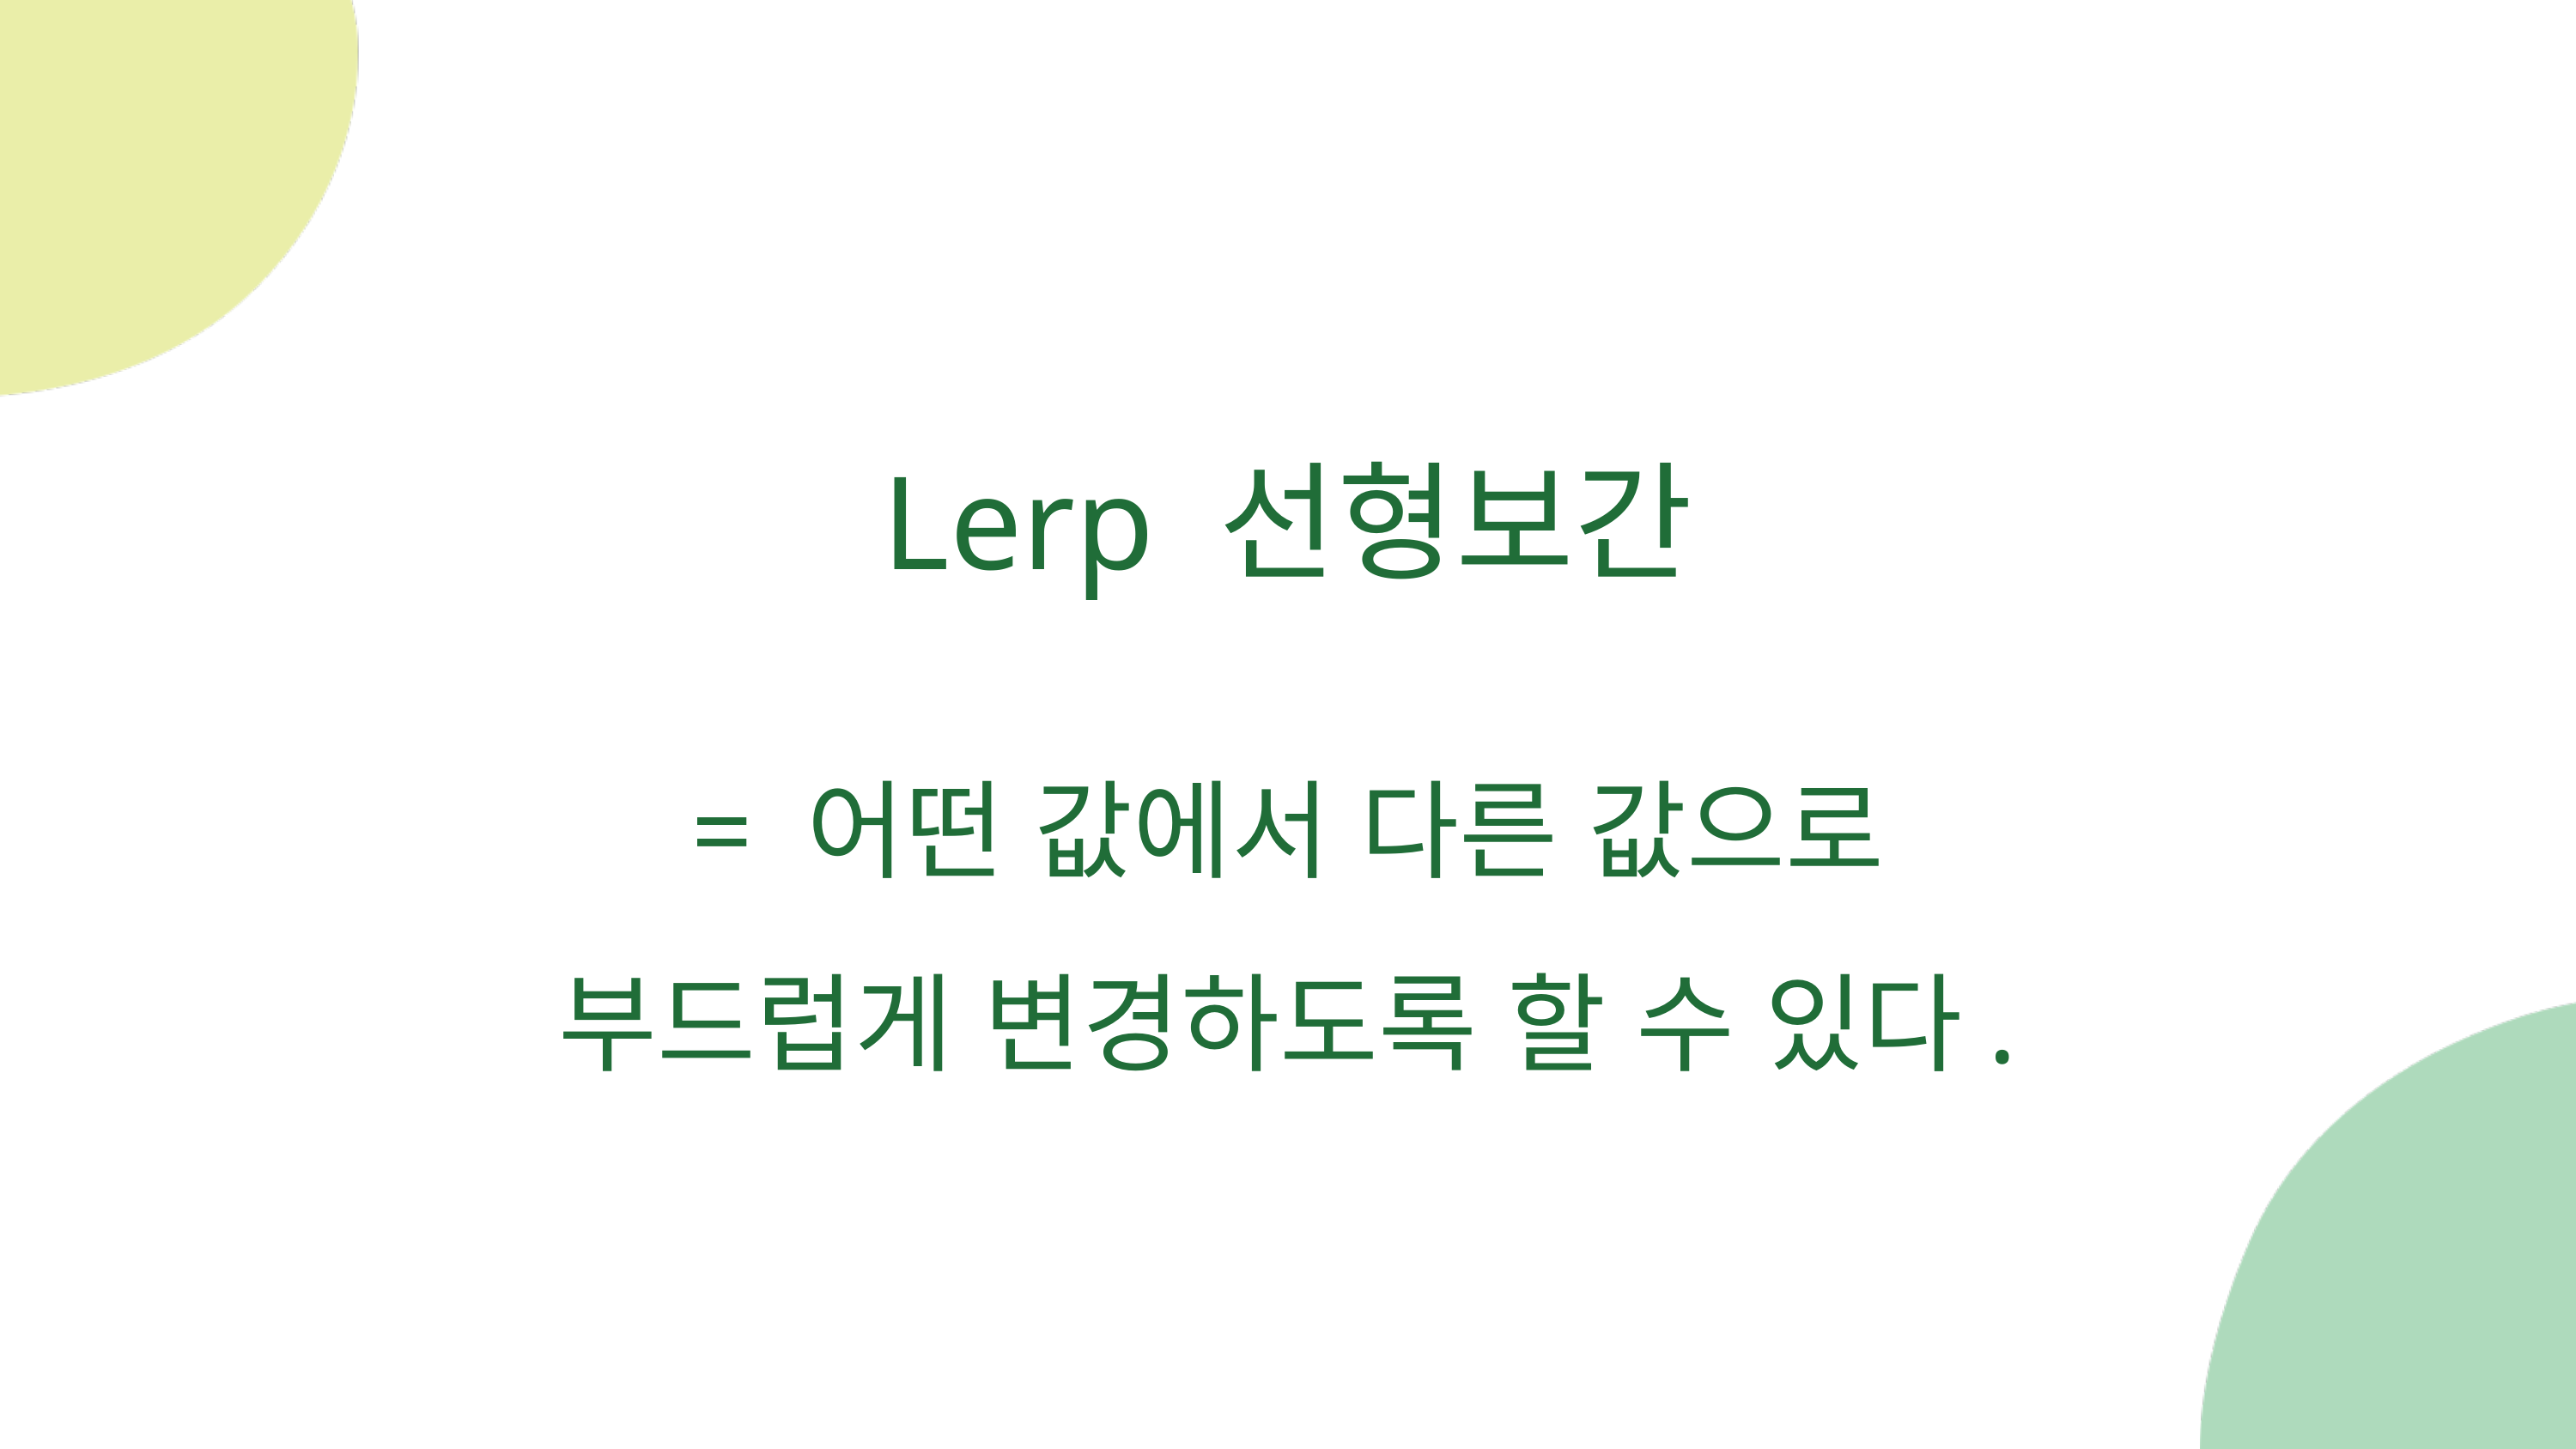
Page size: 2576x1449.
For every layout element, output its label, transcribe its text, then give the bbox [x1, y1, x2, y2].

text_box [2200, 989, 2576, 1449]
text_box Lerp 선형보간 = 어떤 값에서 다른 값으로 부드럽게 변경하도록 할 수 있다. [101, 357, 2475, 1091]
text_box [0, 0, 361, 400]
